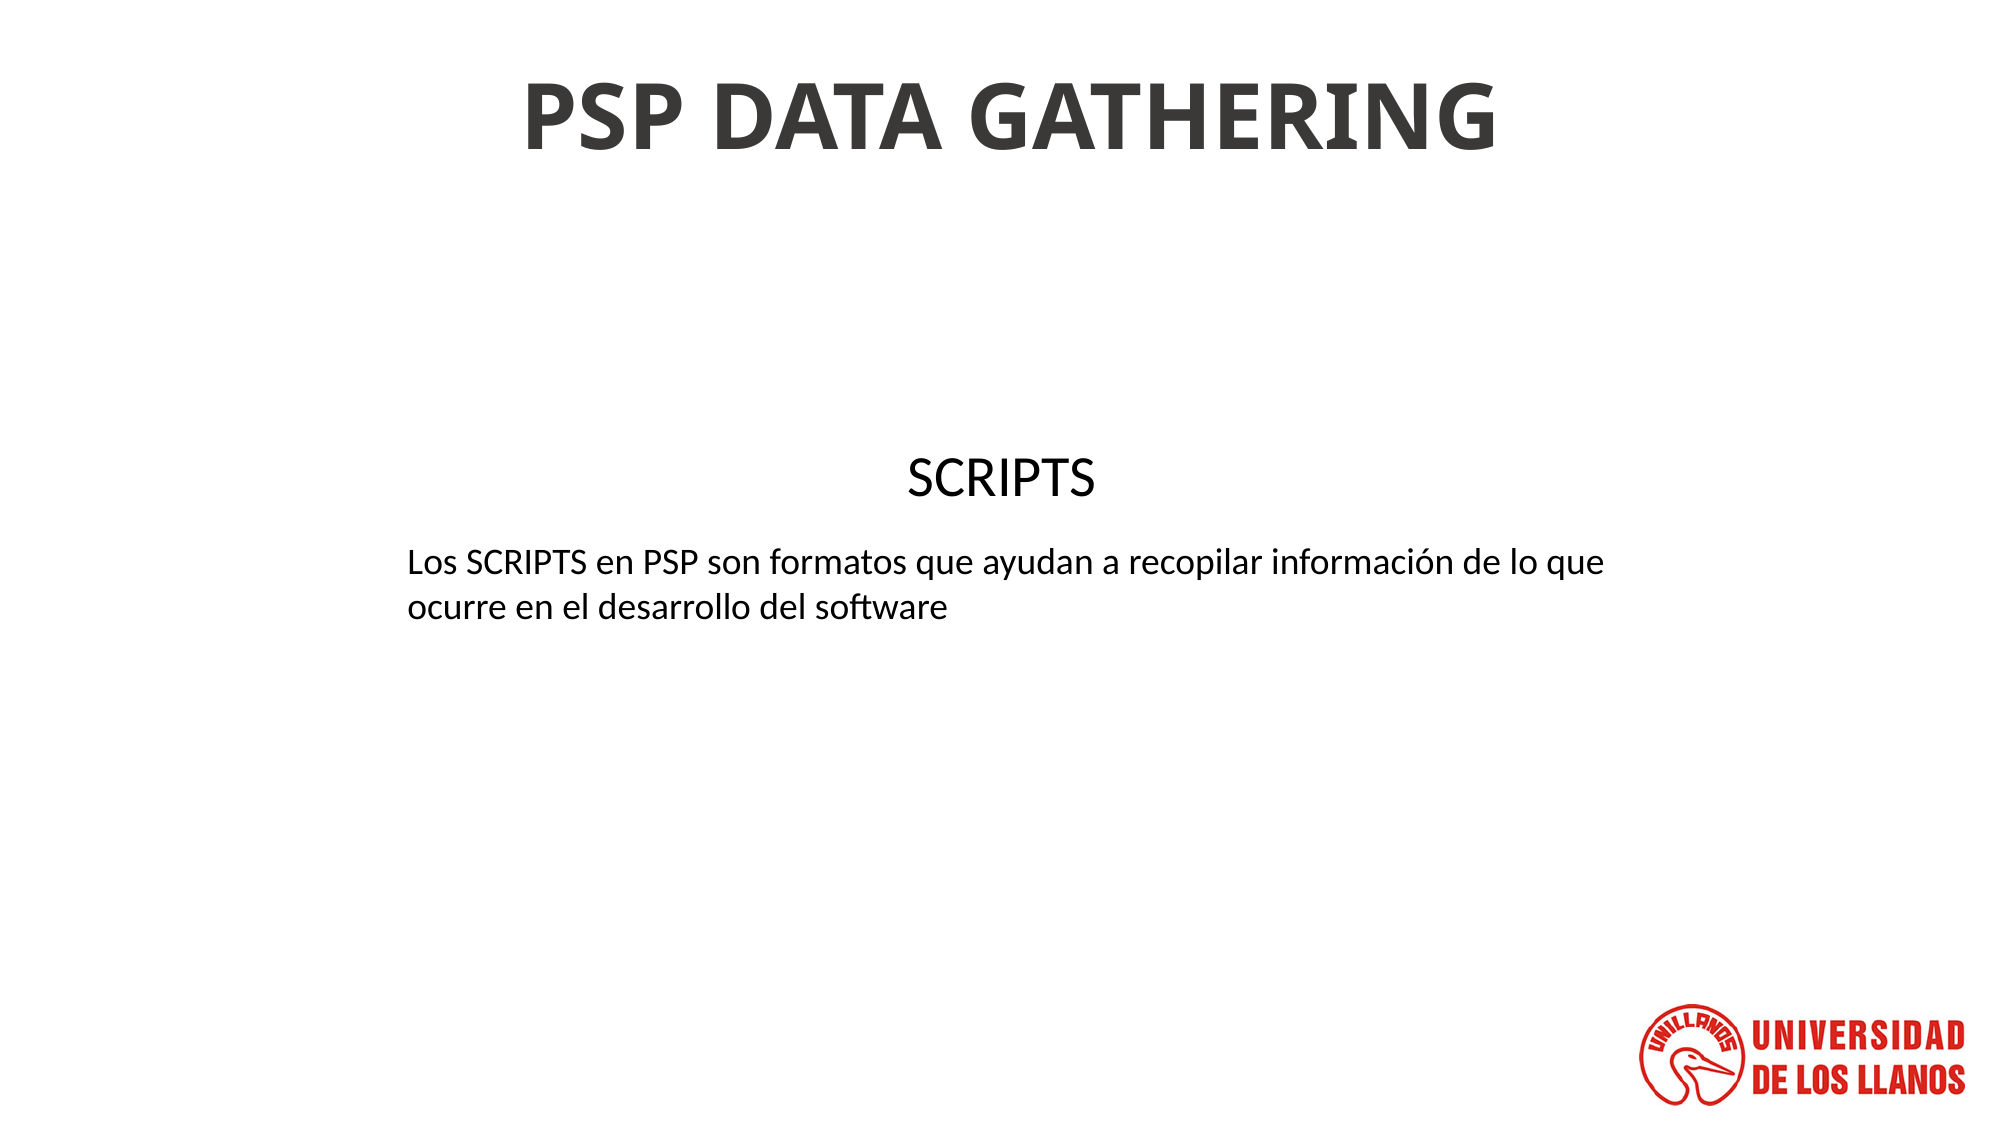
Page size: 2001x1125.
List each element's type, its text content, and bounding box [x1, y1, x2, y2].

text_box Los SCRIPTS en PSP son formatos que ayudan a recopilar información de lo que ocurre en el desarrollo del software [392, 529, 1650, 634]
text_box SCRIPTS [892, 430, 1112, 516]
picture [1637, 1002, 1969, 1109]
title PSP DATA GATHERING [11, 5, 2000, 236]
